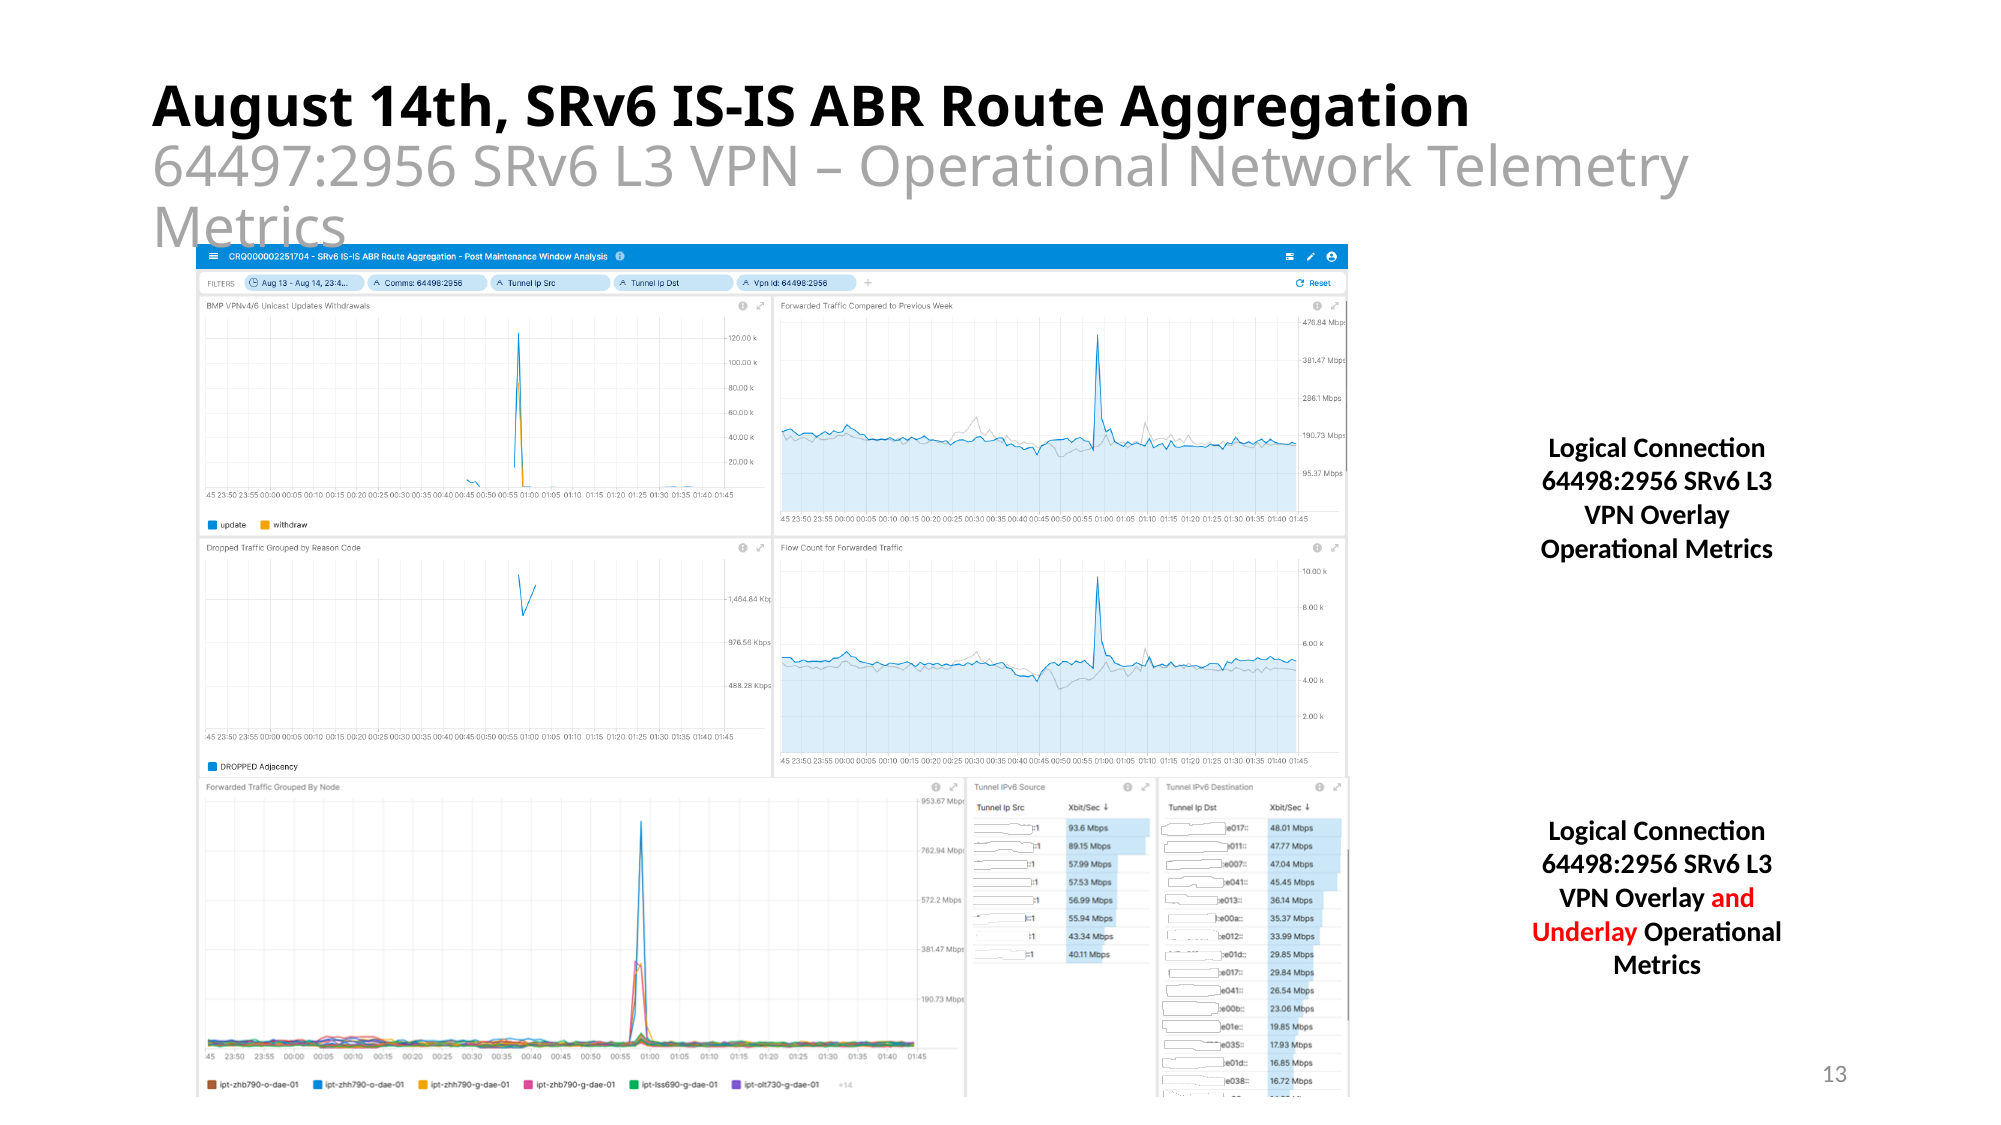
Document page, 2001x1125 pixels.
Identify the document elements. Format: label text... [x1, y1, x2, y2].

picture [196, 244, 1350, 1097]
text_box Logical Connection 64498:2956 SRv6 L3 VPN Overlay and Underlay Operational Metrics [1500, 804, 1815, 988]
text_box August 14th, SRv6 IS-IS ABR Route Aggregation 64497:2956 SRv6 L3 VPN – Operational Network Telemetry Metrics [137, 60, 1863, 278]
text_box Logical Connection 64498:2956 SRv6 L3 VPN Overlay Operational Metrics [1500, 421, 1815, 572]
slide_number 13 [1412, 1042, 1863, 1103]
